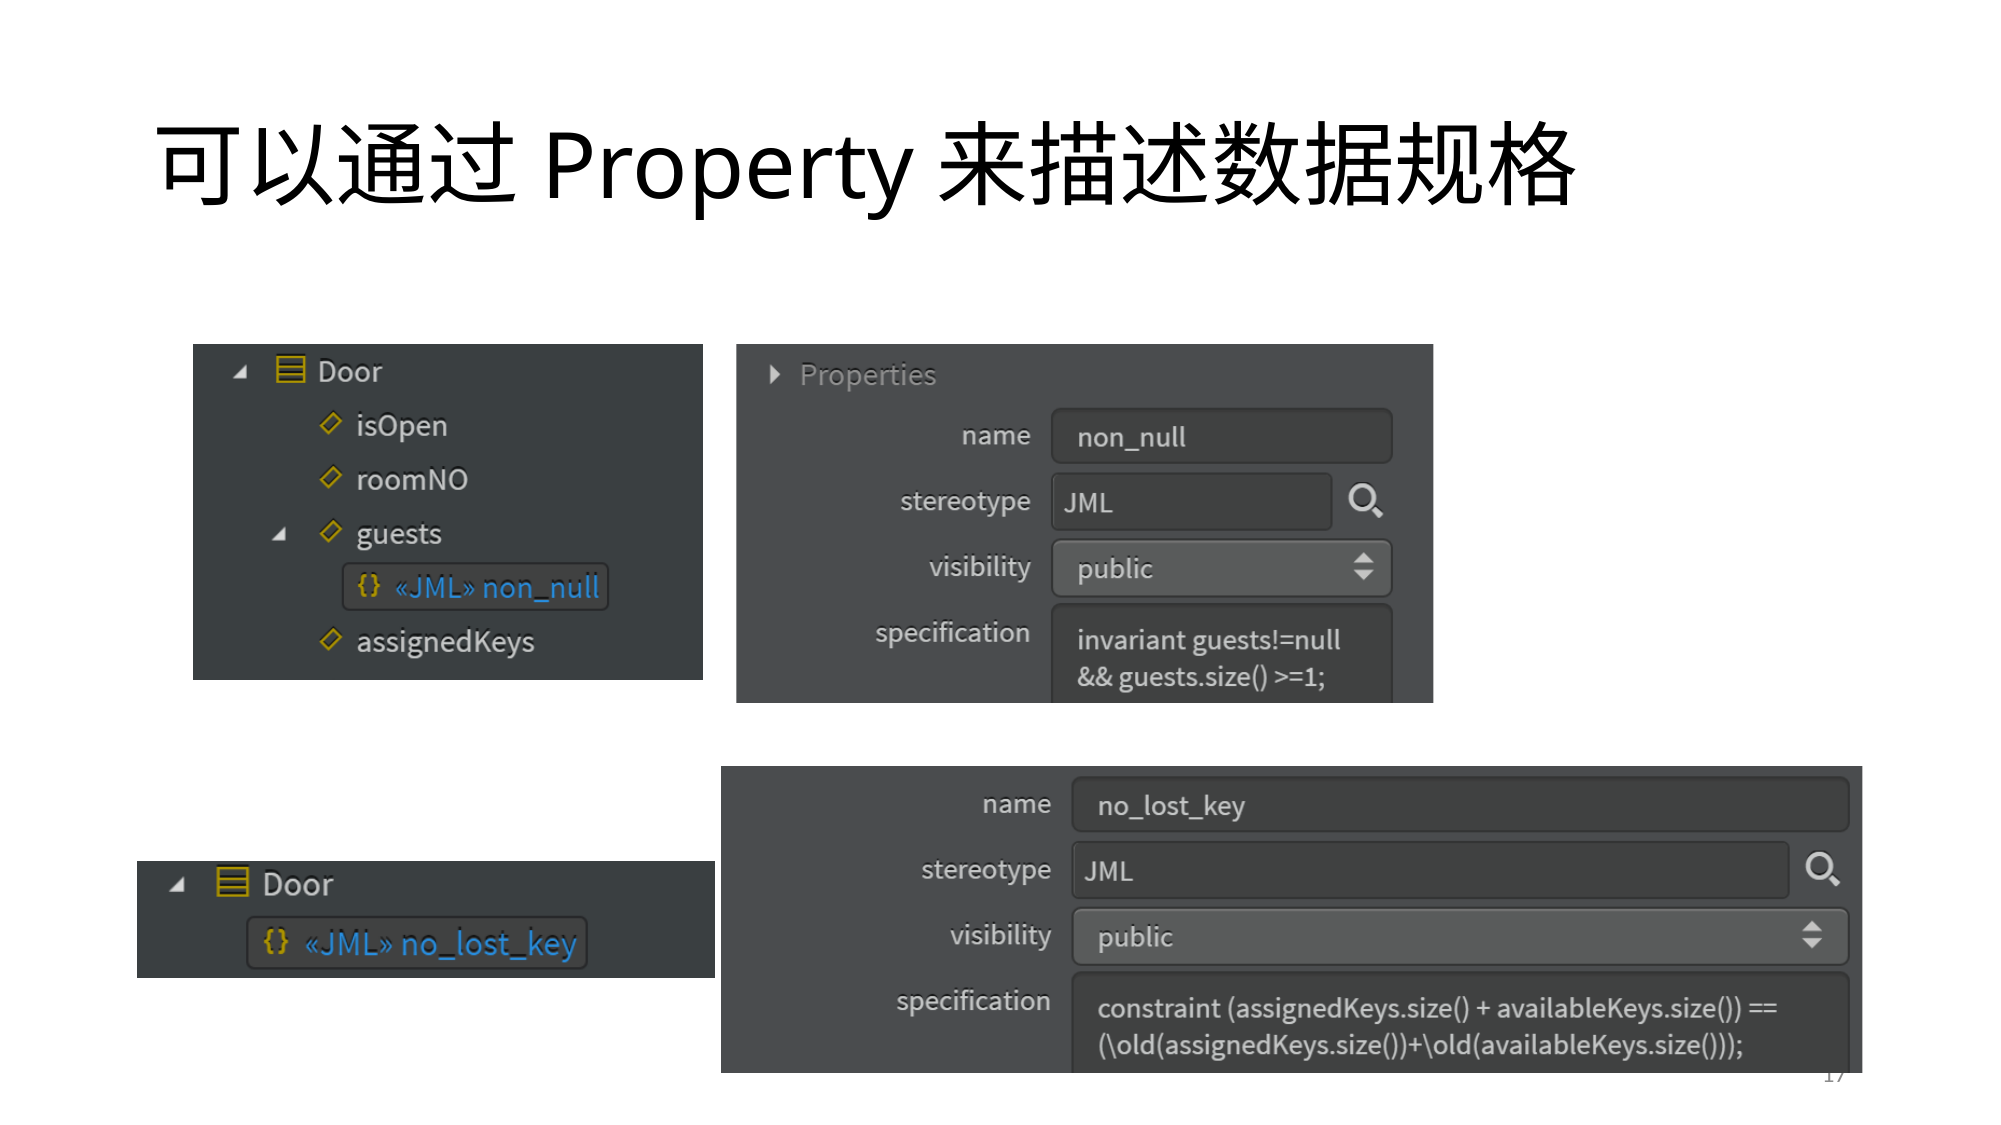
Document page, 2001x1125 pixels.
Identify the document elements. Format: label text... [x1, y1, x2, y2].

title 可以通过Property来描述数据规格 [137, 59, 1863, 278]
picture [718, 766, 1863, 1073]
picture [736, 344, 1434, 703]
picture [137, 861, 715, 978]
slide_number 17 [1412, 1073, 1863, 1103]
picture [193, 344, 703, 680]
